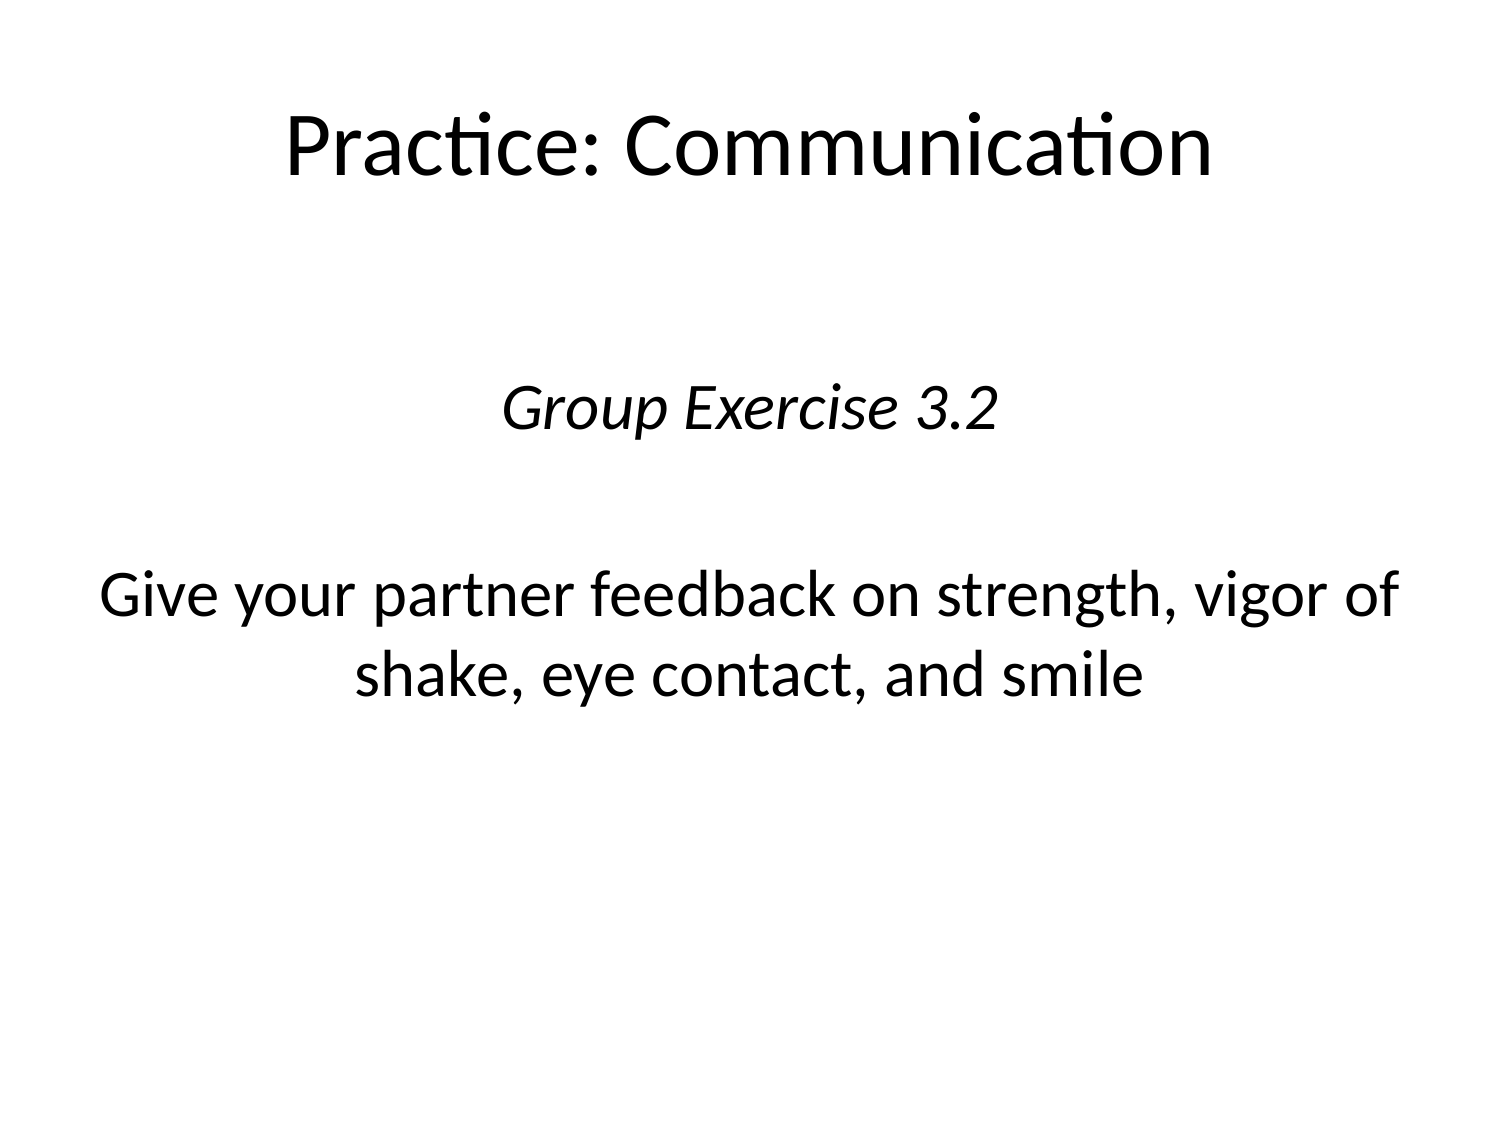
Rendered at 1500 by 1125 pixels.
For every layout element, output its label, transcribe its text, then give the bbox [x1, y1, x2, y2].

list Group Exercise 3.2 Give your partner feedback on strength, vigor of shake, eye contact, and smile [75, 262, 1425, 1005]
title Practice: Communication [75, 45, 1425, 233]
